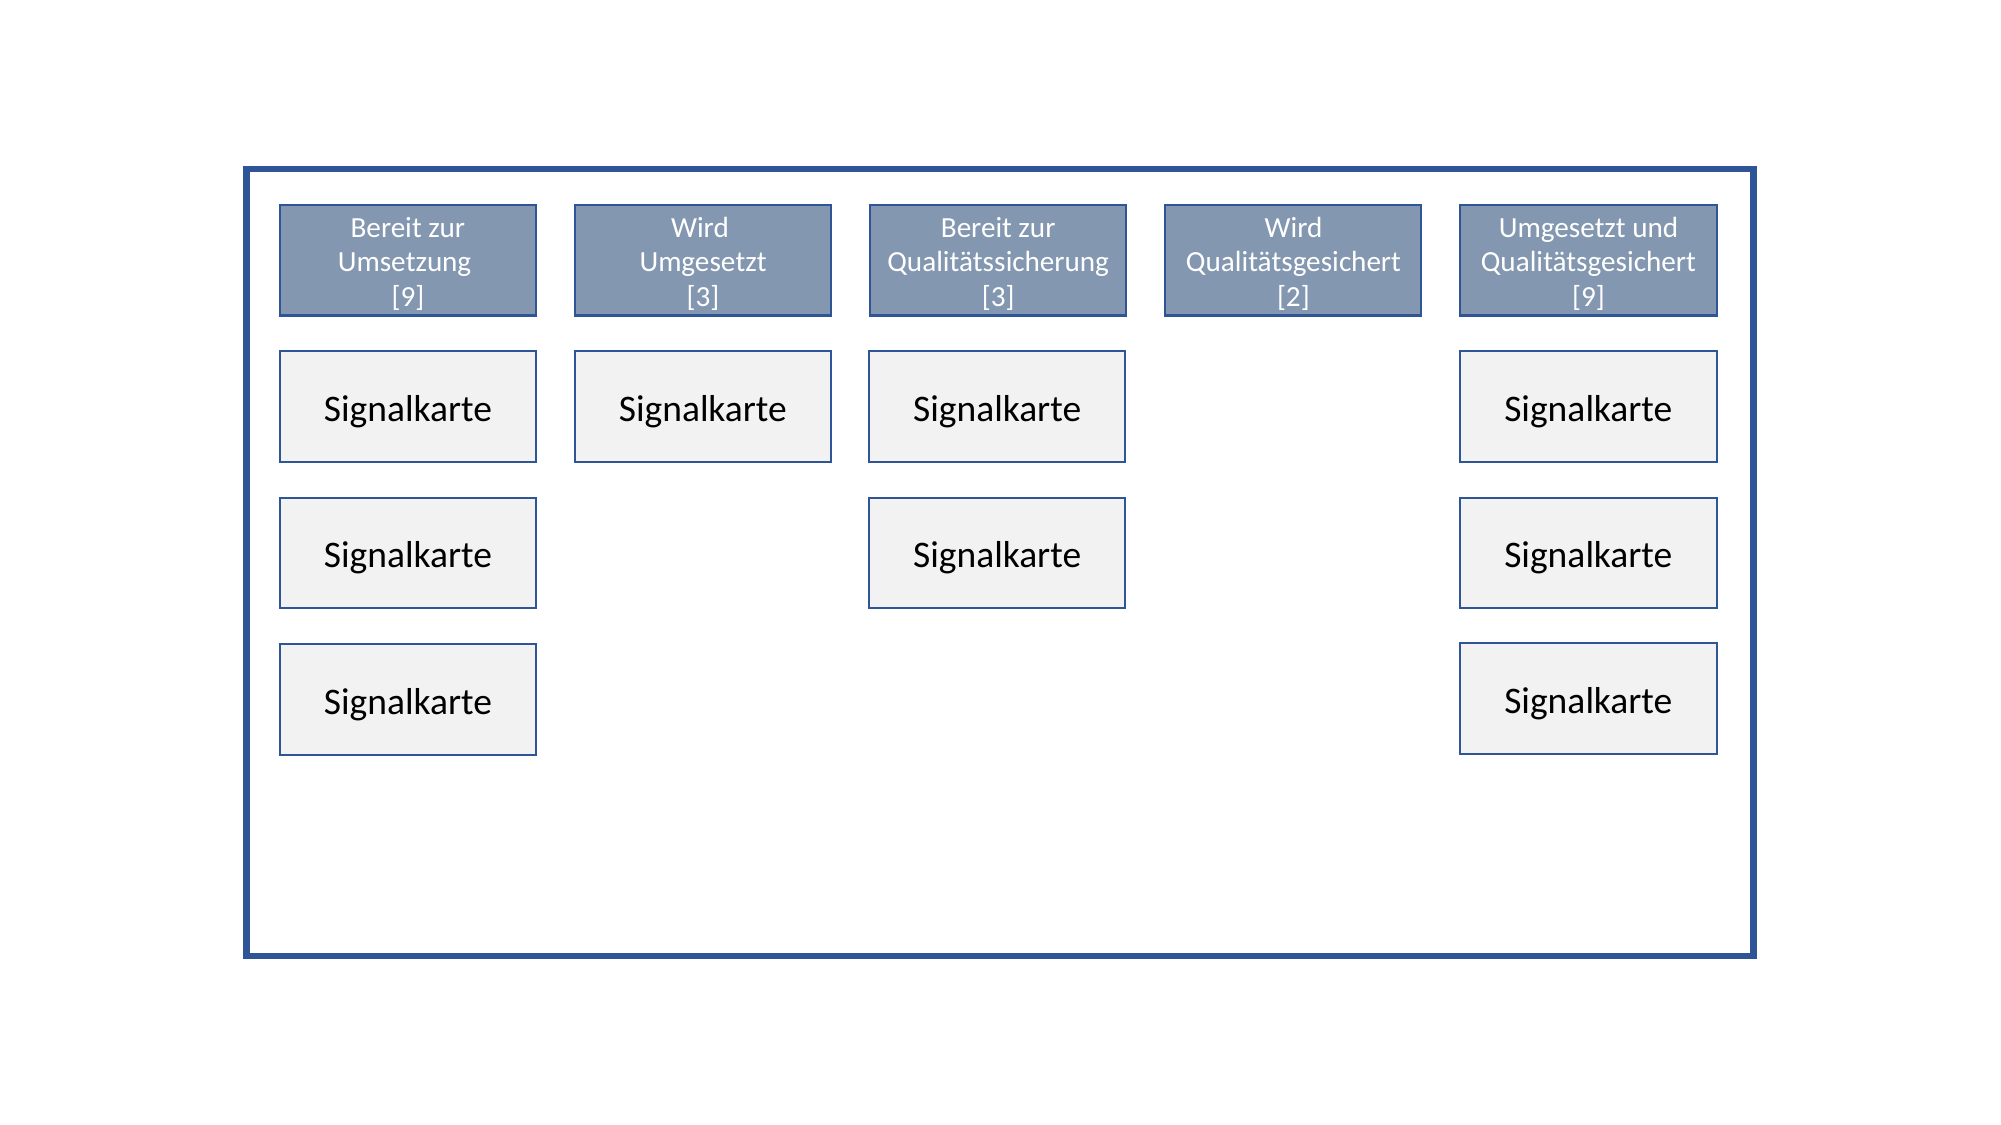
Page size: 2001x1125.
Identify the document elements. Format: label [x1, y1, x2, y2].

text_box [246, 169, 1754, 956]
